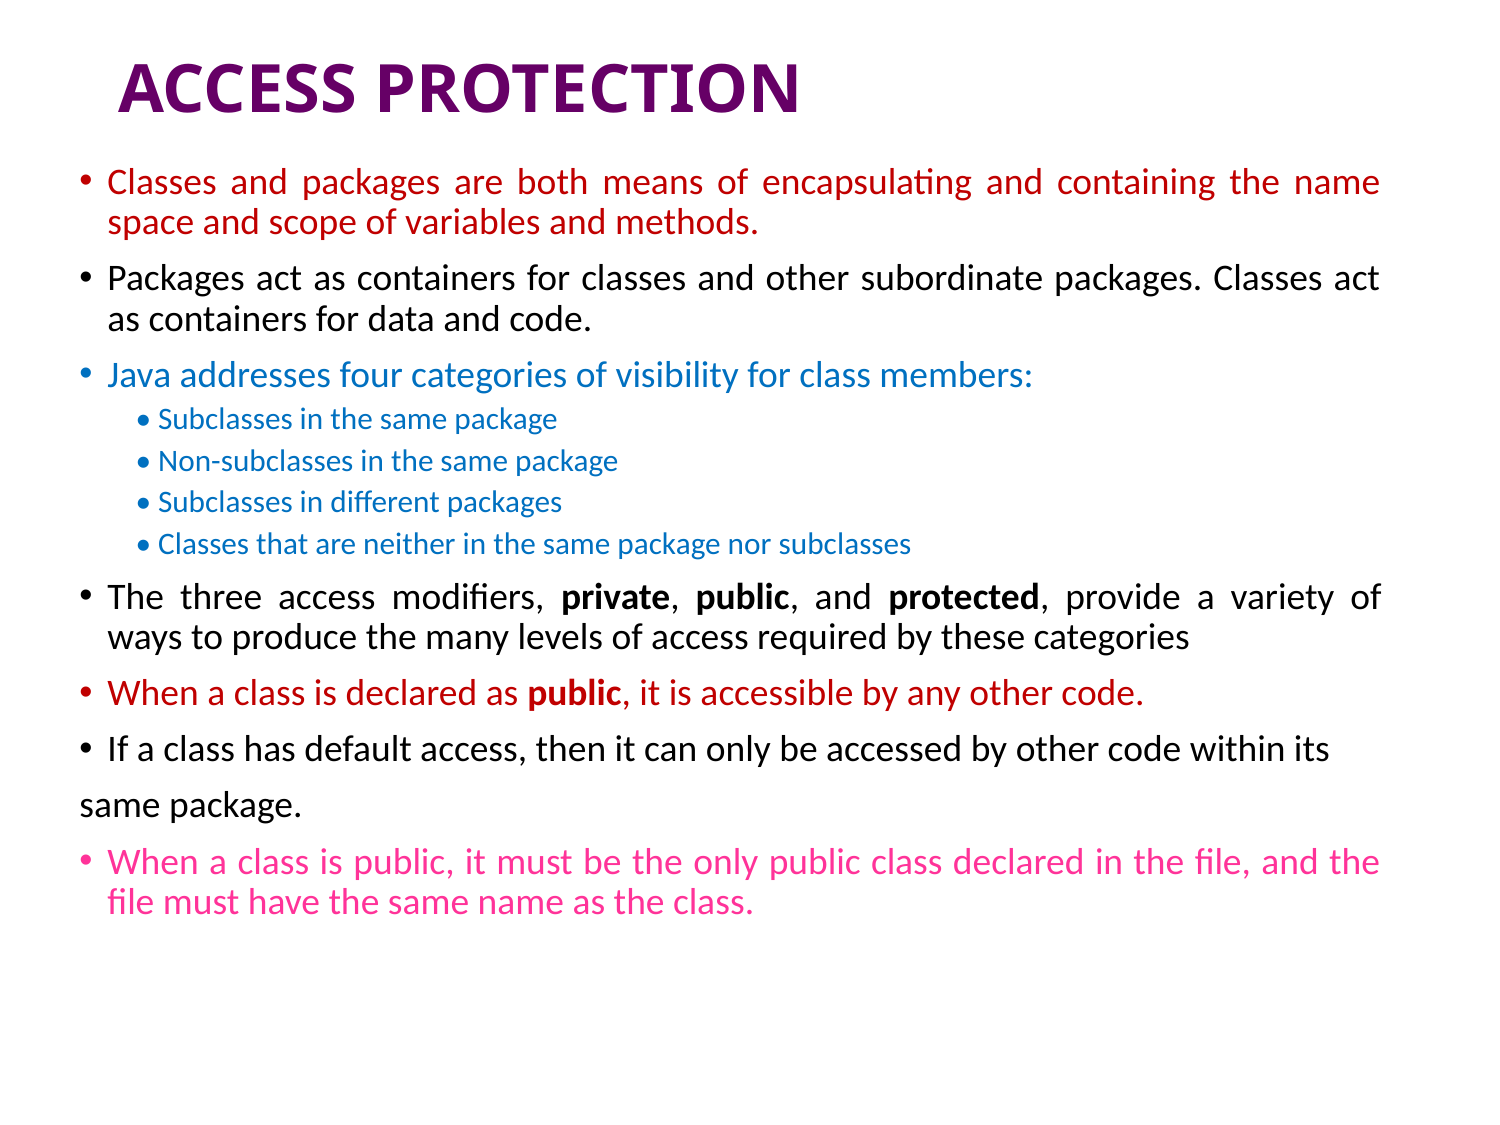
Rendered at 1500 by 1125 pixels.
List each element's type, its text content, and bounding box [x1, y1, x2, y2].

title ACCESS PROTECTION [103, 27, 1397, 154]
list Classes and packages are both means of encapsulating and containing the name space and scope of variables and methods. Packages act as containers for classes and other subordinate packages. Classes act as containers for data and code. Java addresses four categories of visibility for class members: • Subclasses in the same package • Non-subclasses in the same package • Subclasses in different packages • Classes that are neither in the same package nor subclasses The three access modifiers, private, public, and protected, provide a variety of ways to produce the many levels of access required by these categories When a class is declared as public, it is accessible by any other code. If a class has default access, then it can only be accessed by other code within its same package. When a class is public, it must be the only public class declared in the file, and the file must have the same name as the class. [64, 154, 1397, 1014]
